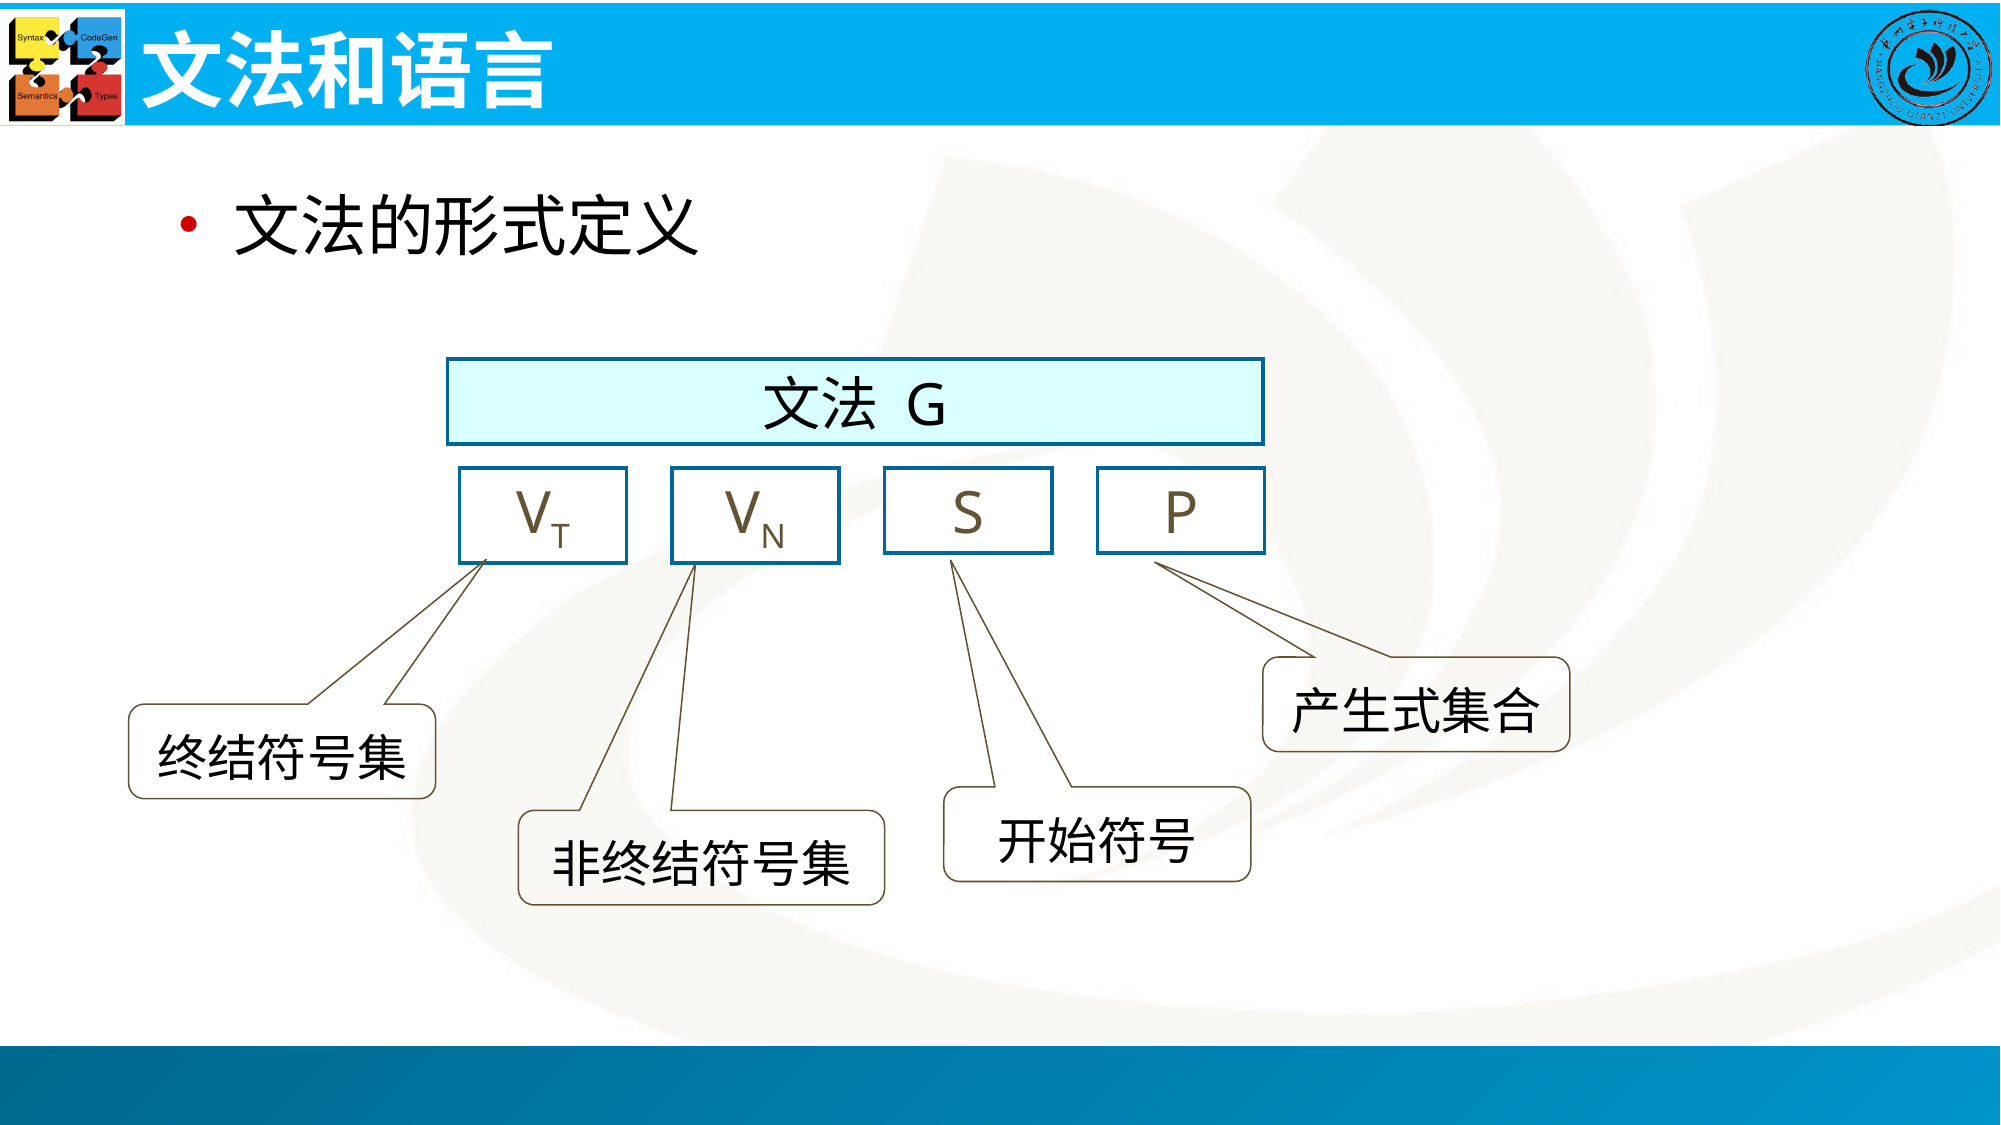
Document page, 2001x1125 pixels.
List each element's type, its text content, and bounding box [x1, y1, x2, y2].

slide_number [786, 1042, 1221, 1118]
list 文法的形式定义 [162, 176, 1513, 303]
text_box 非终结符号集 [518, 563, 885, 905]
text_box 开始符号 [943, 559, 1251, 882]
text_box P [1097, 467, 1265, 554]
title 文法和语言 [125, 6, 1934, 126]
text_box S [884, 467, 1052, 554]
text_box 产生式集合 [1154, 562, 1570, 752]
text_box VT [459, 467, 627, 563]
text_box 终结符号集 [128, 559, 487, 799]
text_box VN [672, 467, 840, 563]
text_box 文法 G [447, 358, 1263, 445]
